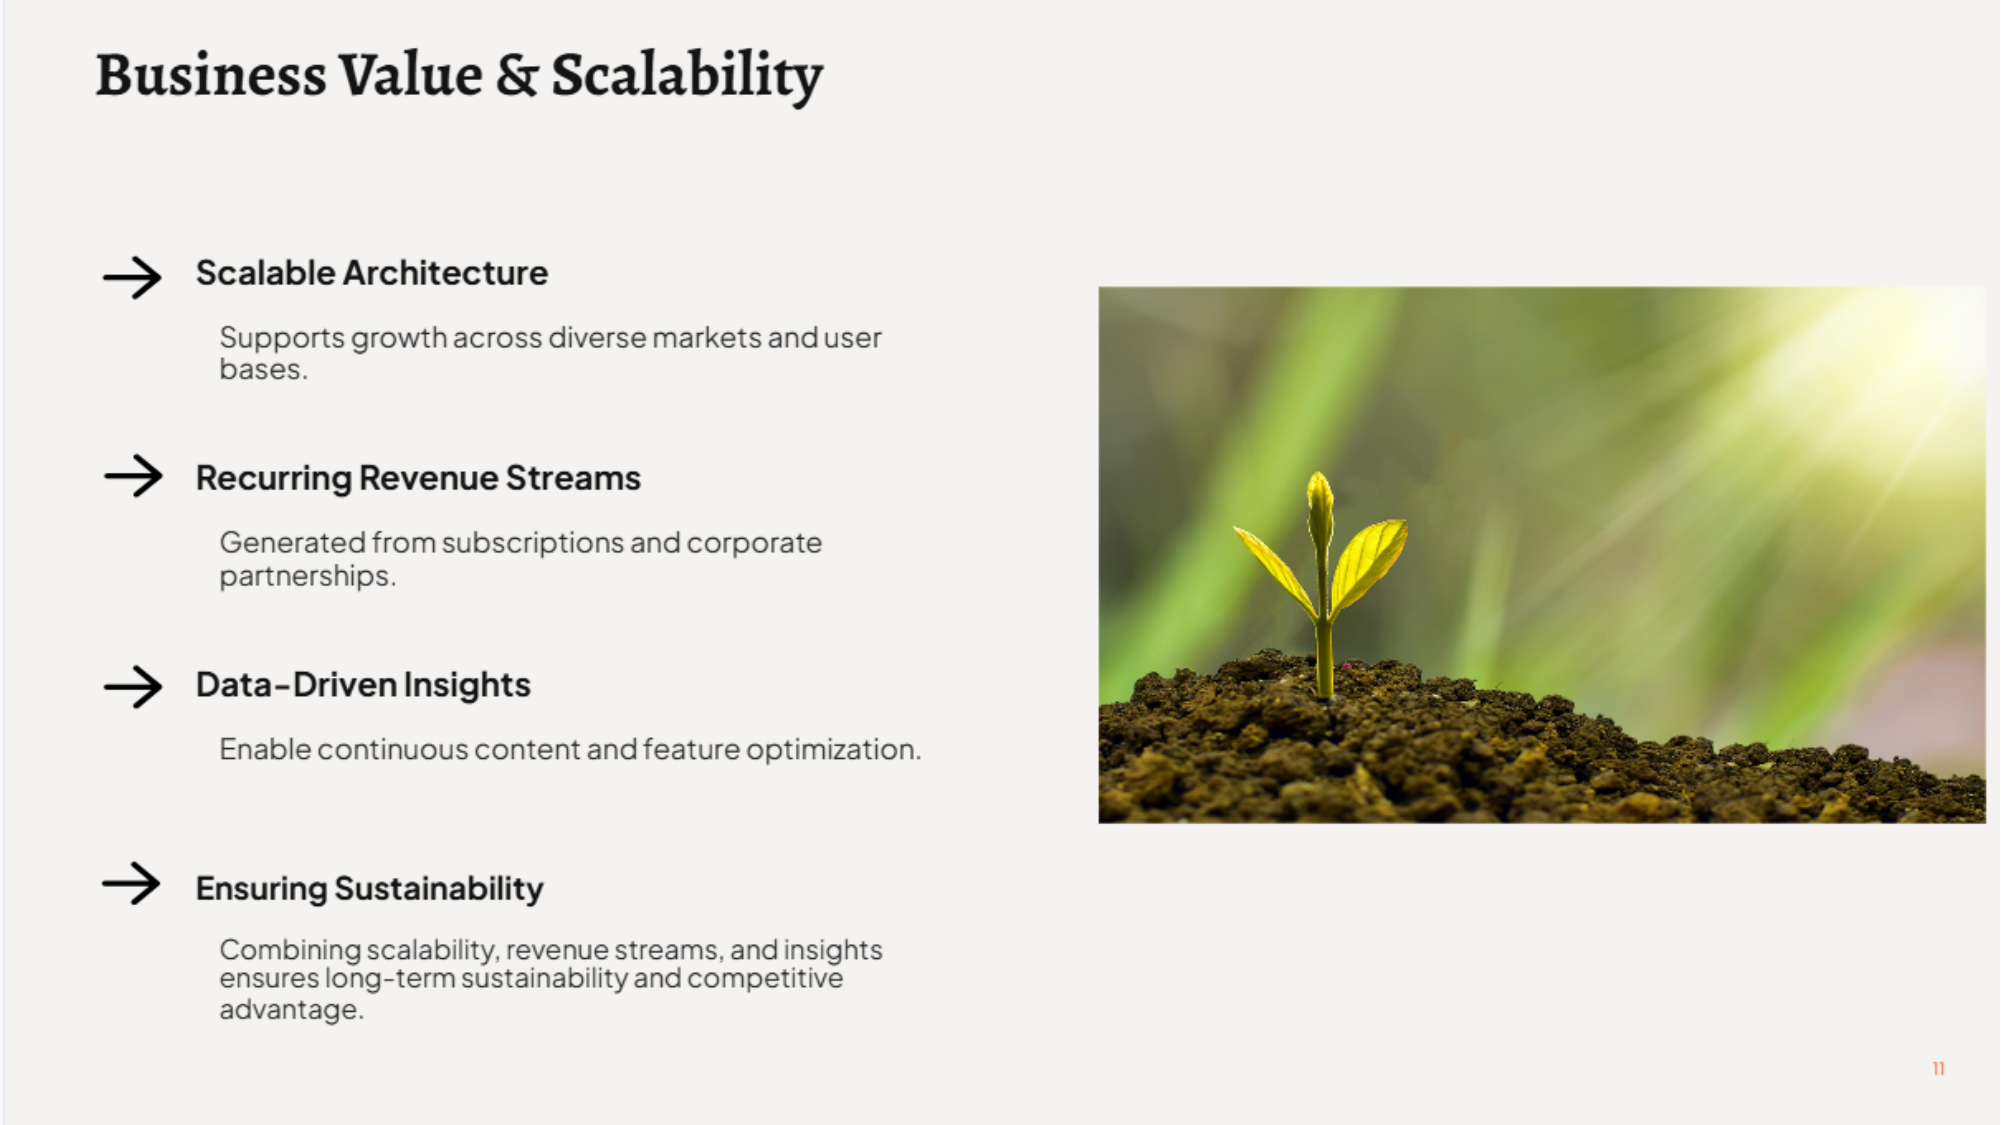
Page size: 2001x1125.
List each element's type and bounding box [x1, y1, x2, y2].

list [0, 0, 2000, 1125]
